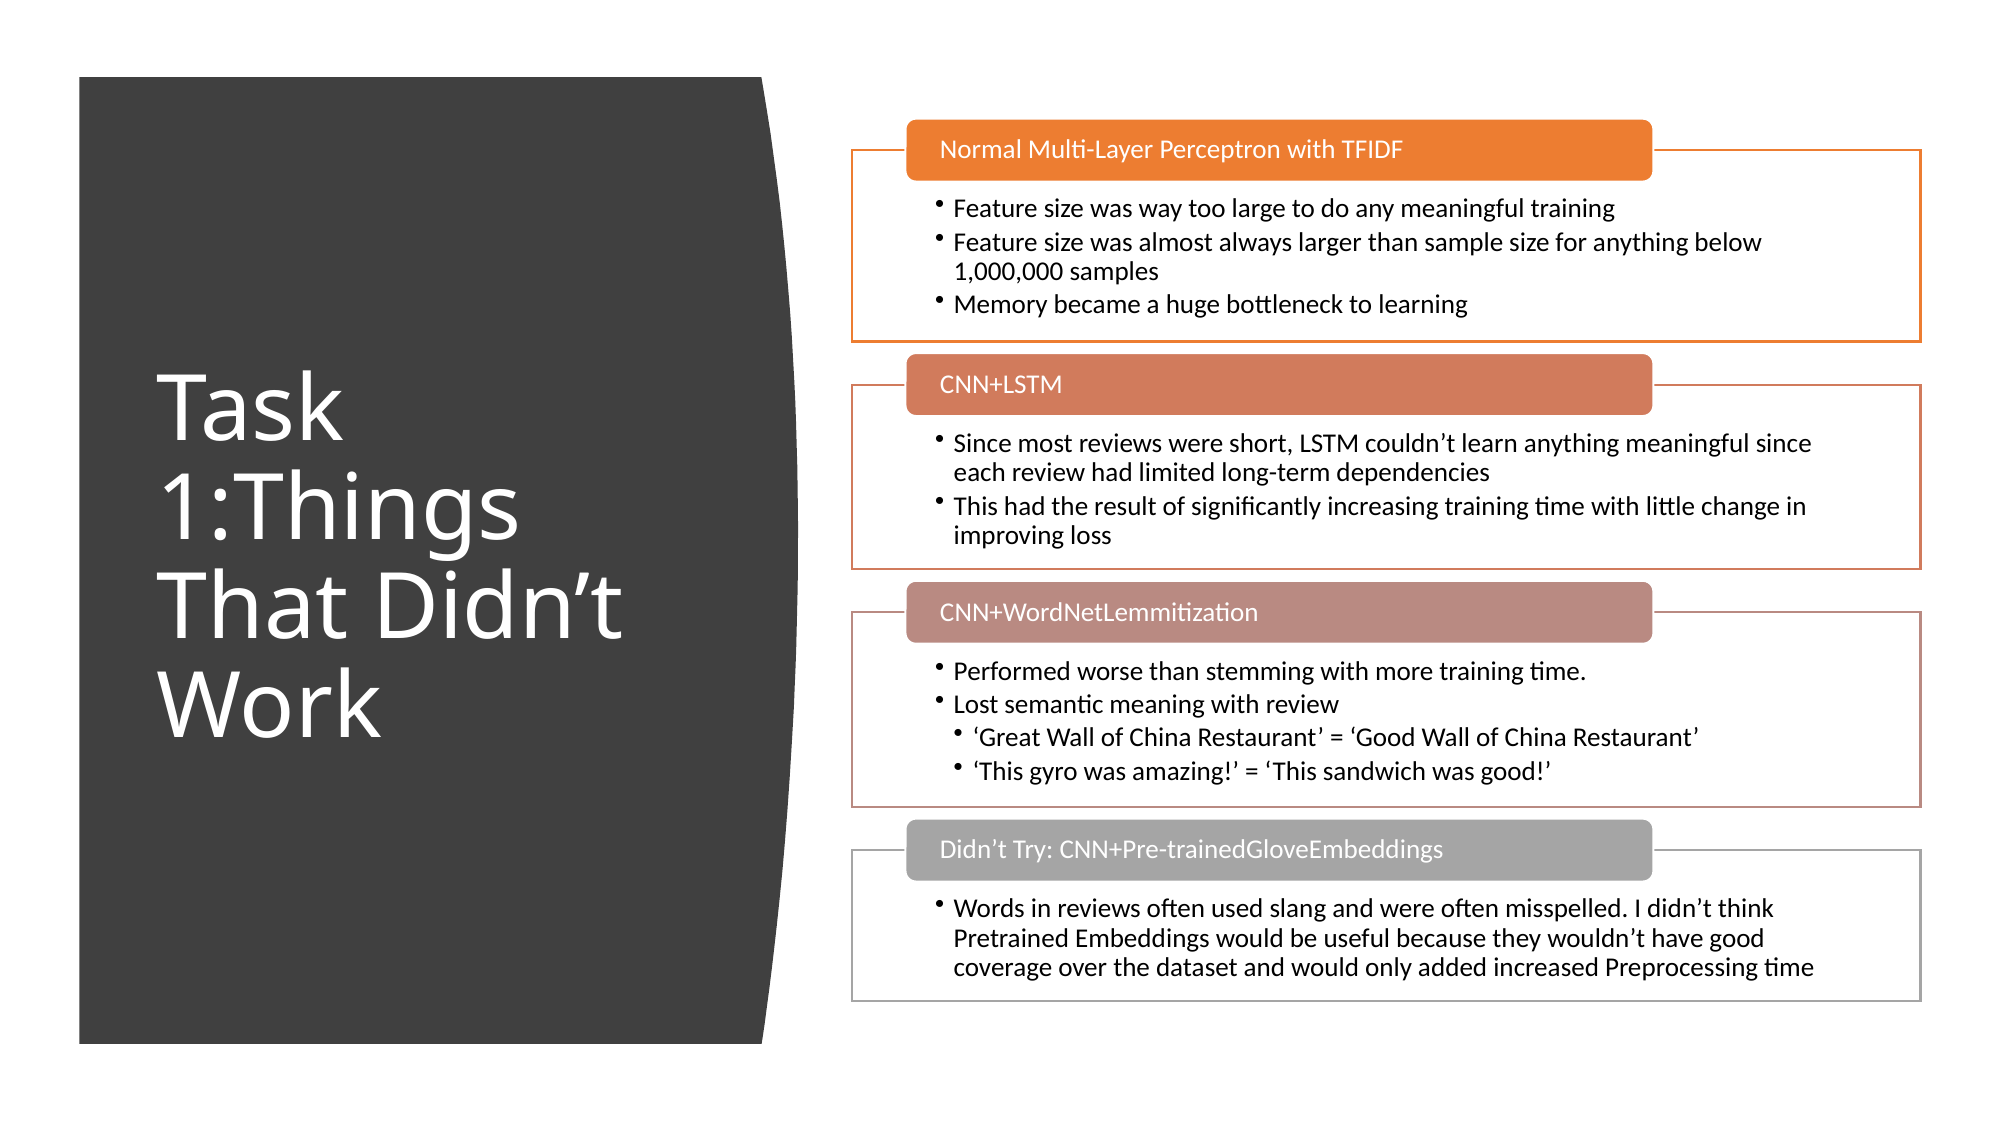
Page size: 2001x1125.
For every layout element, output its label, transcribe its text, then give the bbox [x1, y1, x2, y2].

text_box [78, 76, 800, 1045]
title Task 1:Things That Didn’t Work [141, 166, 702, 953]
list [852, 77, 1921, 1043]
